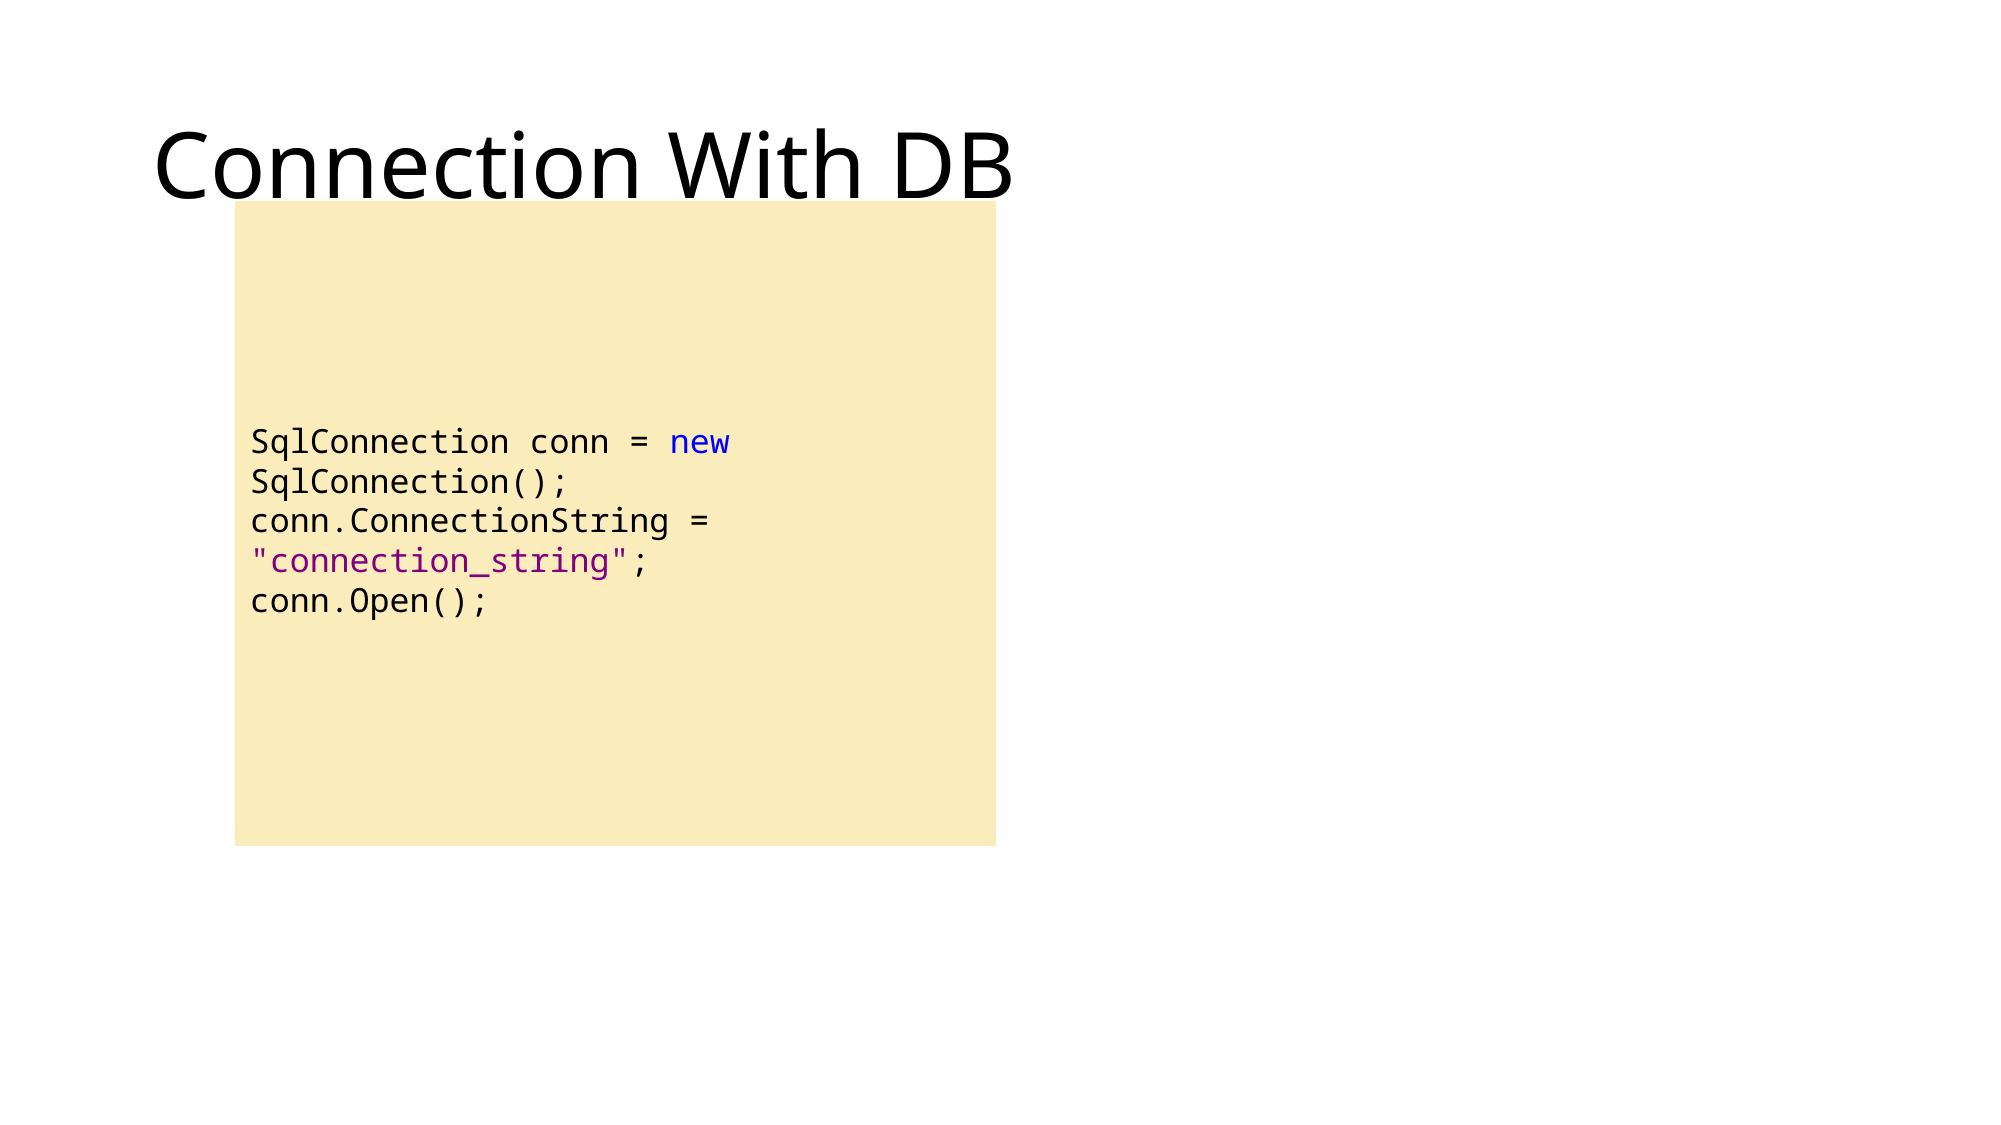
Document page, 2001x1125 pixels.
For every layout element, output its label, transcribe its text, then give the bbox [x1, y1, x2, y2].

title Connection With DB [137, 59, 1863, 278]
list SqlConnection conn = new SqlConnection(); conn.ConnectionString = "connection_string"; conn.Open(); [234, 200, 997, 846]
